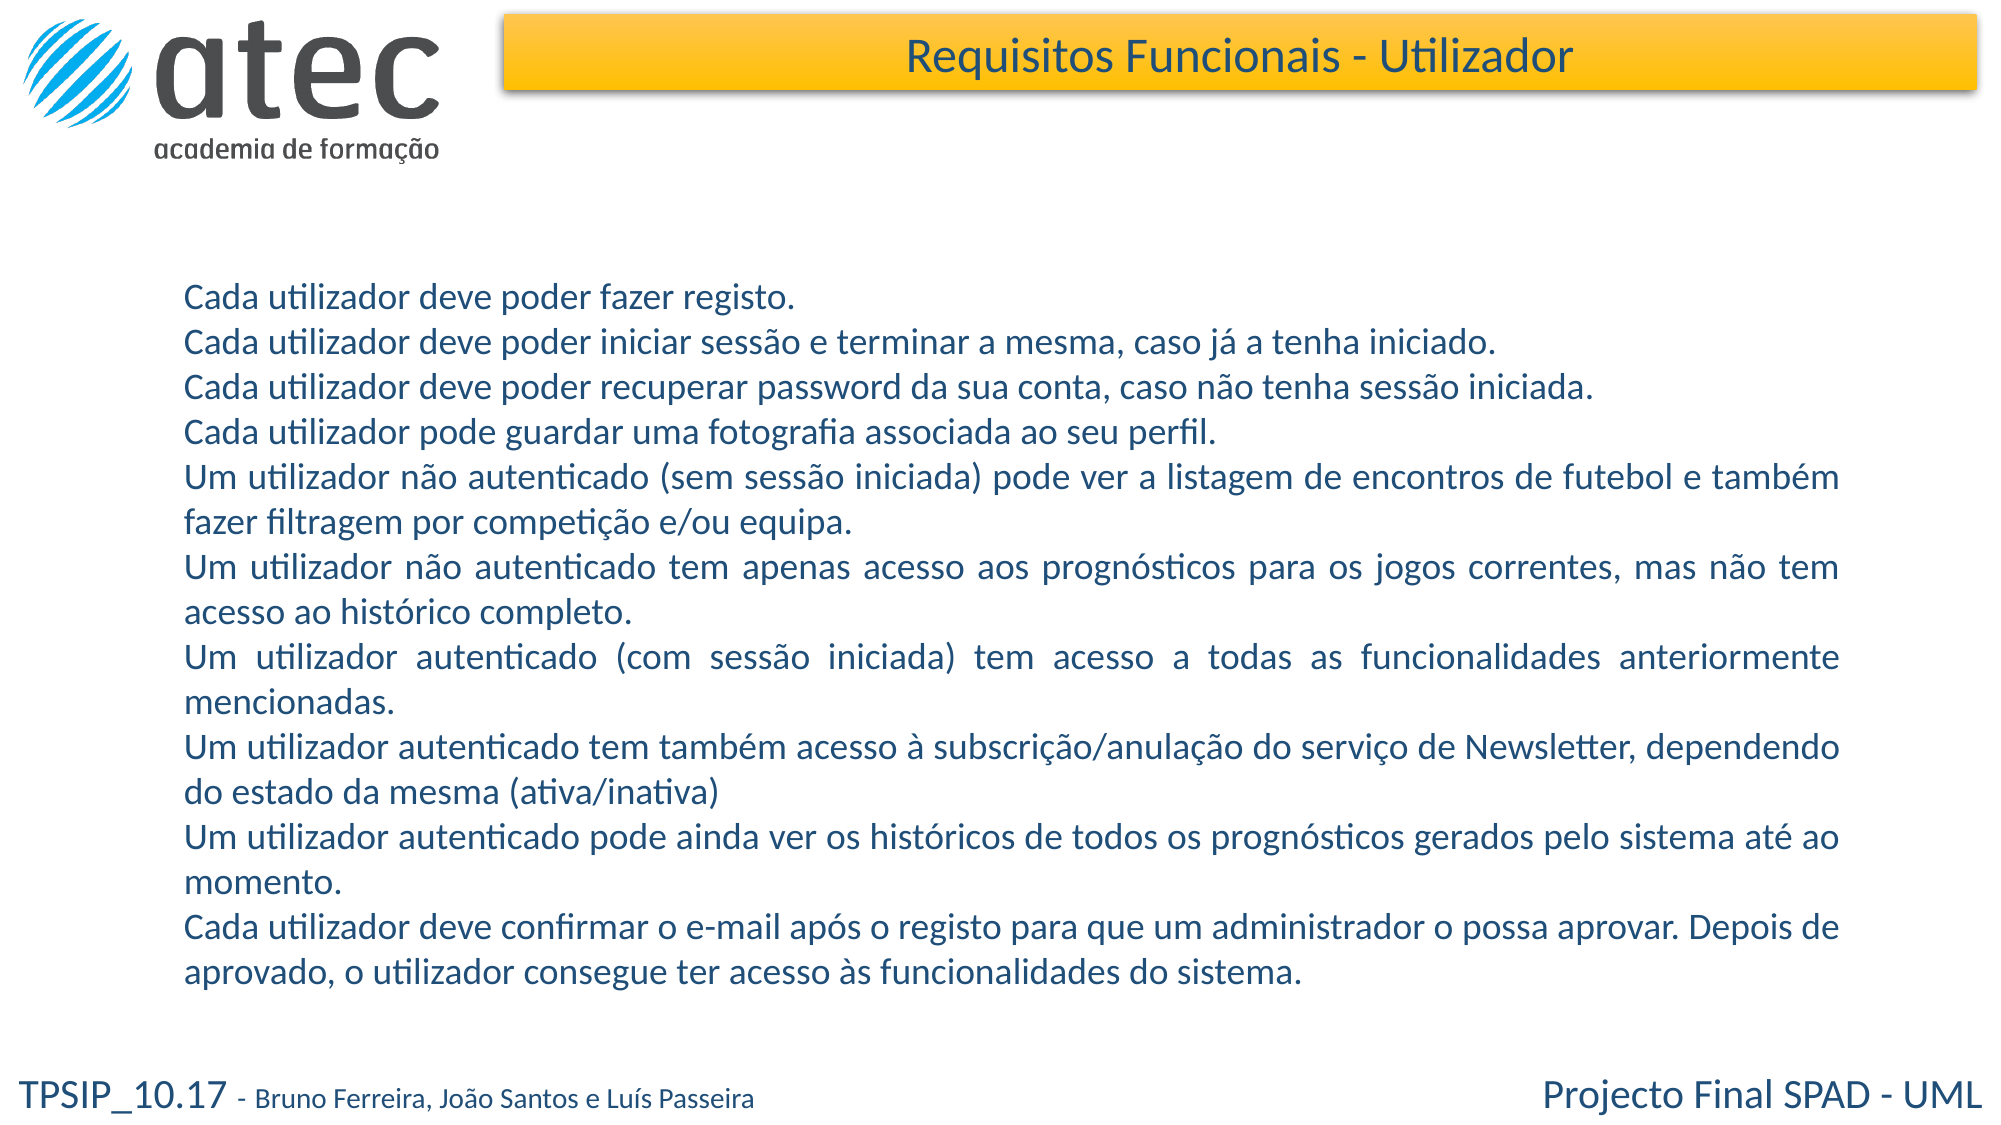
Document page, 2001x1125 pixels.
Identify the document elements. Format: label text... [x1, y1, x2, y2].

text_box TPSIP_10.17 - Bruno Ferreira, João Santos e Luís Passeira [3, 1059, 771, 1125]
text_box Projecto Final SPAD - UML [1527, 1059, 1998, 1125]
picture [23, 19, 439, 164]
text_box Cada utilizador deve poder fazer registo. Cada utilizador deve poder iniciar sessão e terminar a mesma, caso já a tenha iniciado. Cada utilizador deve poder recuperar password da sua conta, caso não tenha sessão iniciada. Cada utilizador pode guardar uma fotografia associada ao seu perfil. Um utilizador não autenticado (sem sessão iniciada) pode ver a listagem de encontros de futebol e também fazer filtragem por competição e/ou equipa. Um utilizador não autenticado tem apenas acesso aos prognósticos para os jogos correntes, mas não tem acesso ao histórico completo. Um utilizador autenticado (com sessão iniciada) tem acesso a todas as funcionalidades anteriormente mencionadas. Um utilizador autenticado tem também acesso à subscrição/anulação do serviço de Newsletter, dependendo do estado da mesma (ativa/inativa) Um utilizador autenticado pode ainda ver os históricos de todos os prognósticos gerados pelo sistema até ao momento. Cada utilizador deve confirmar o e-mail após o registo para que um administrador o possa aprovar. Depois de aprovado, o utilizador consegue ter acesso às funcionalidades do sistema. [168, 264, 1857, 1000]
text_box Requisitos Funcionais - Utilizador [504, 14, 1977, 90]
